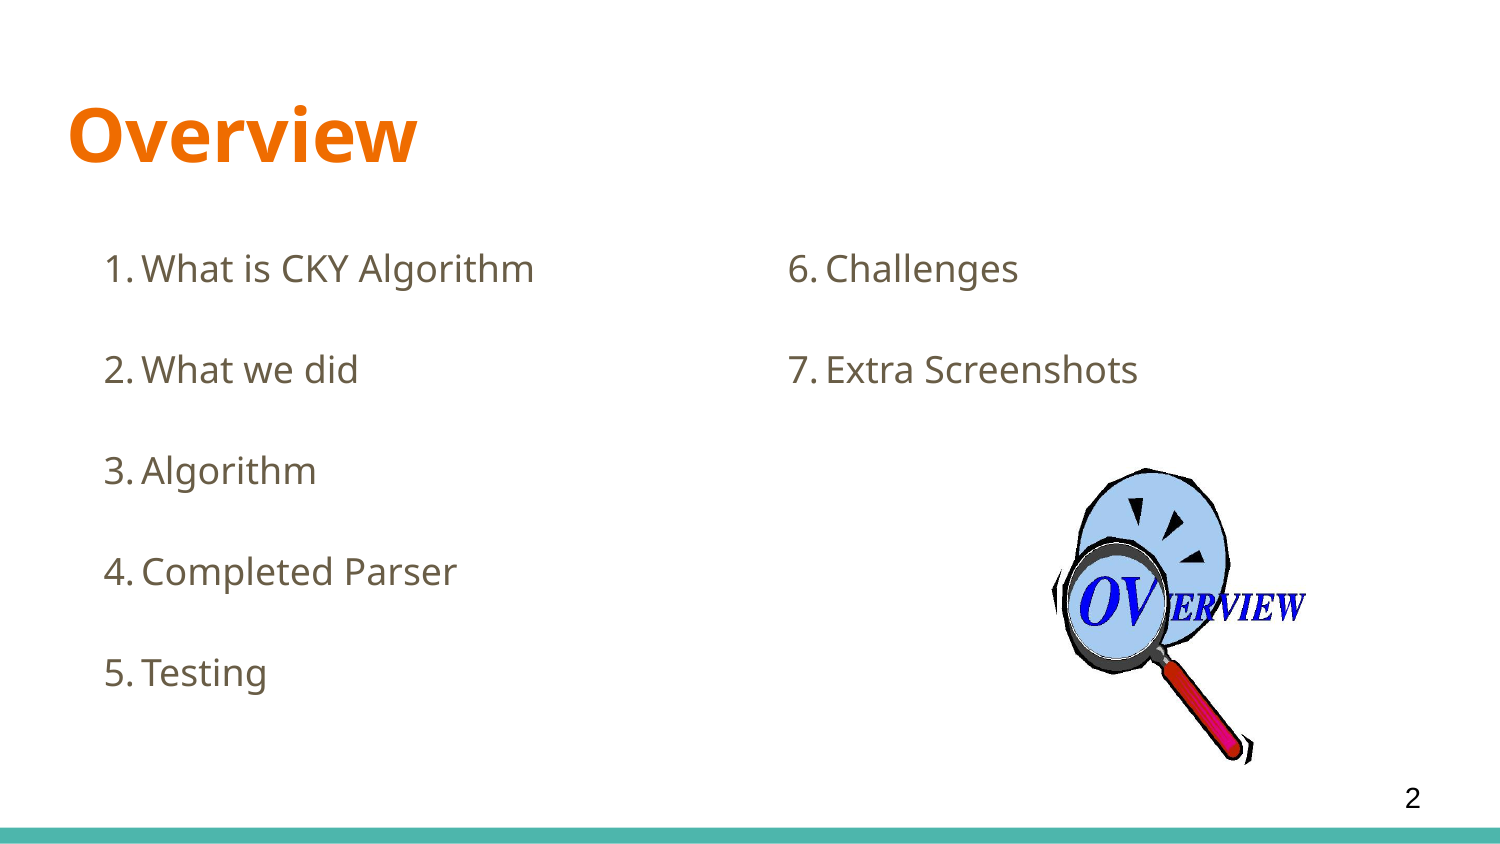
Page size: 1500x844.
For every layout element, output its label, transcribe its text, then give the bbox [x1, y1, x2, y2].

picture [1051, 467, 1306, 766]
slide_number 2 [1389, 764, 1480, 830]
title Overview [51, 72, 1449, 189]
list What is CKY Algorithm What we did Algorithm Completed Parser Testing Challenges Extra Screenshots [51, 207, 1449, 750]
